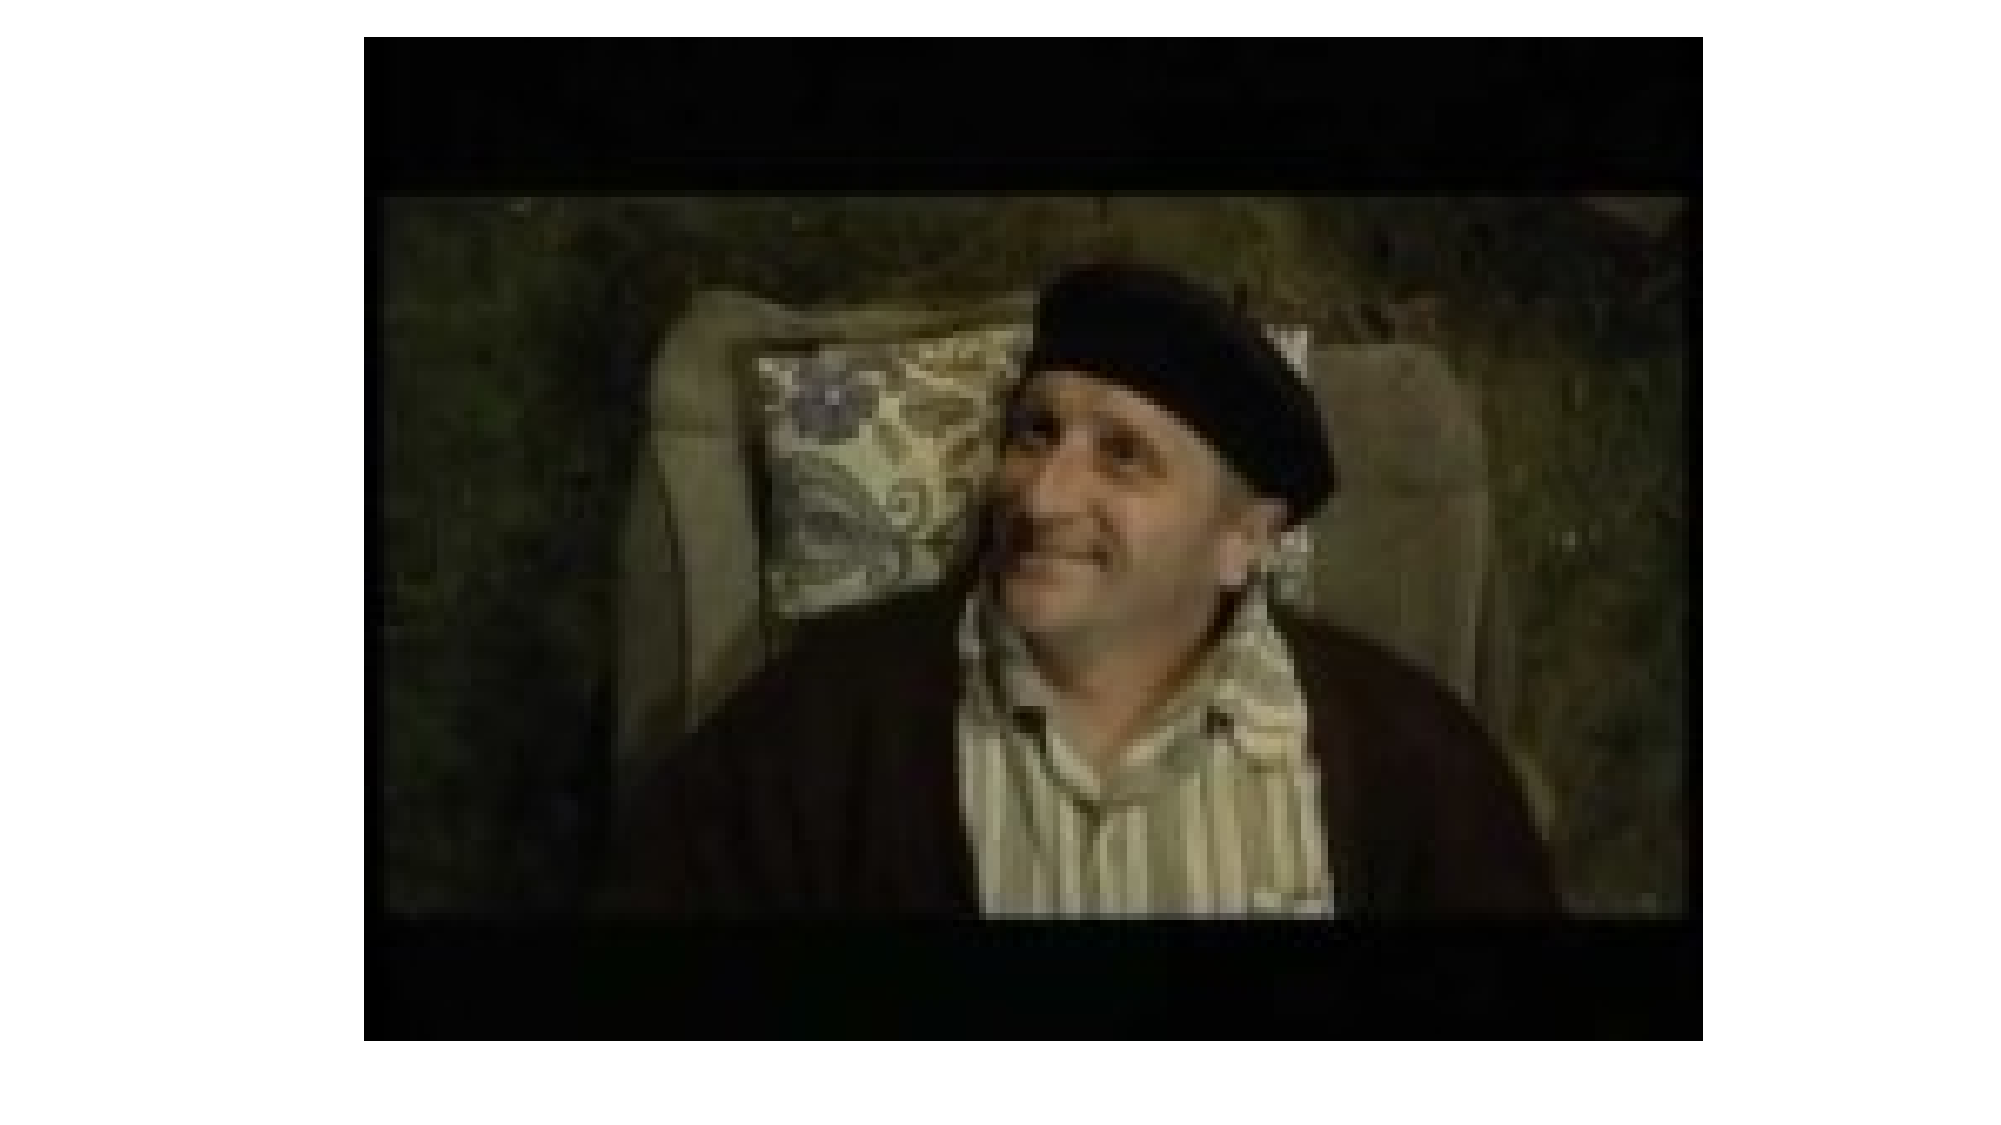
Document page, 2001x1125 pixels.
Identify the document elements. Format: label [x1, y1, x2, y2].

text_box [363, 36, 1704, 1041]
